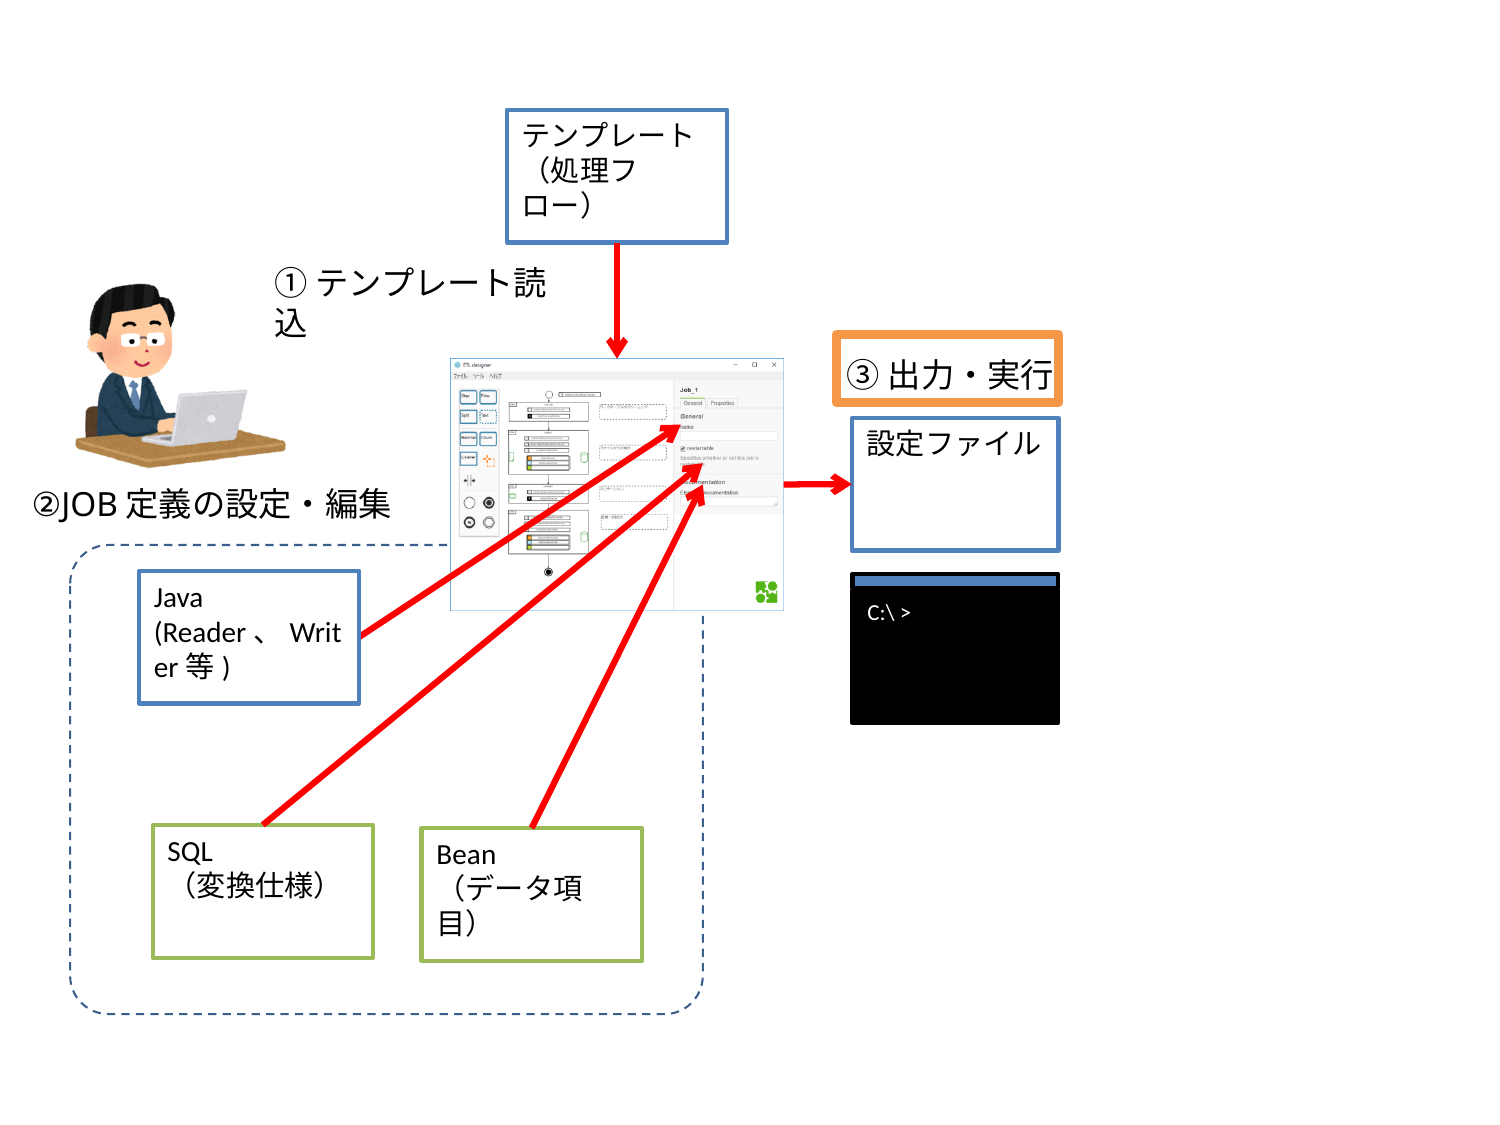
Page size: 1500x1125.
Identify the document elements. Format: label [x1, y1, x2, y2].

text_box [16, 109, 1067, 1015]
